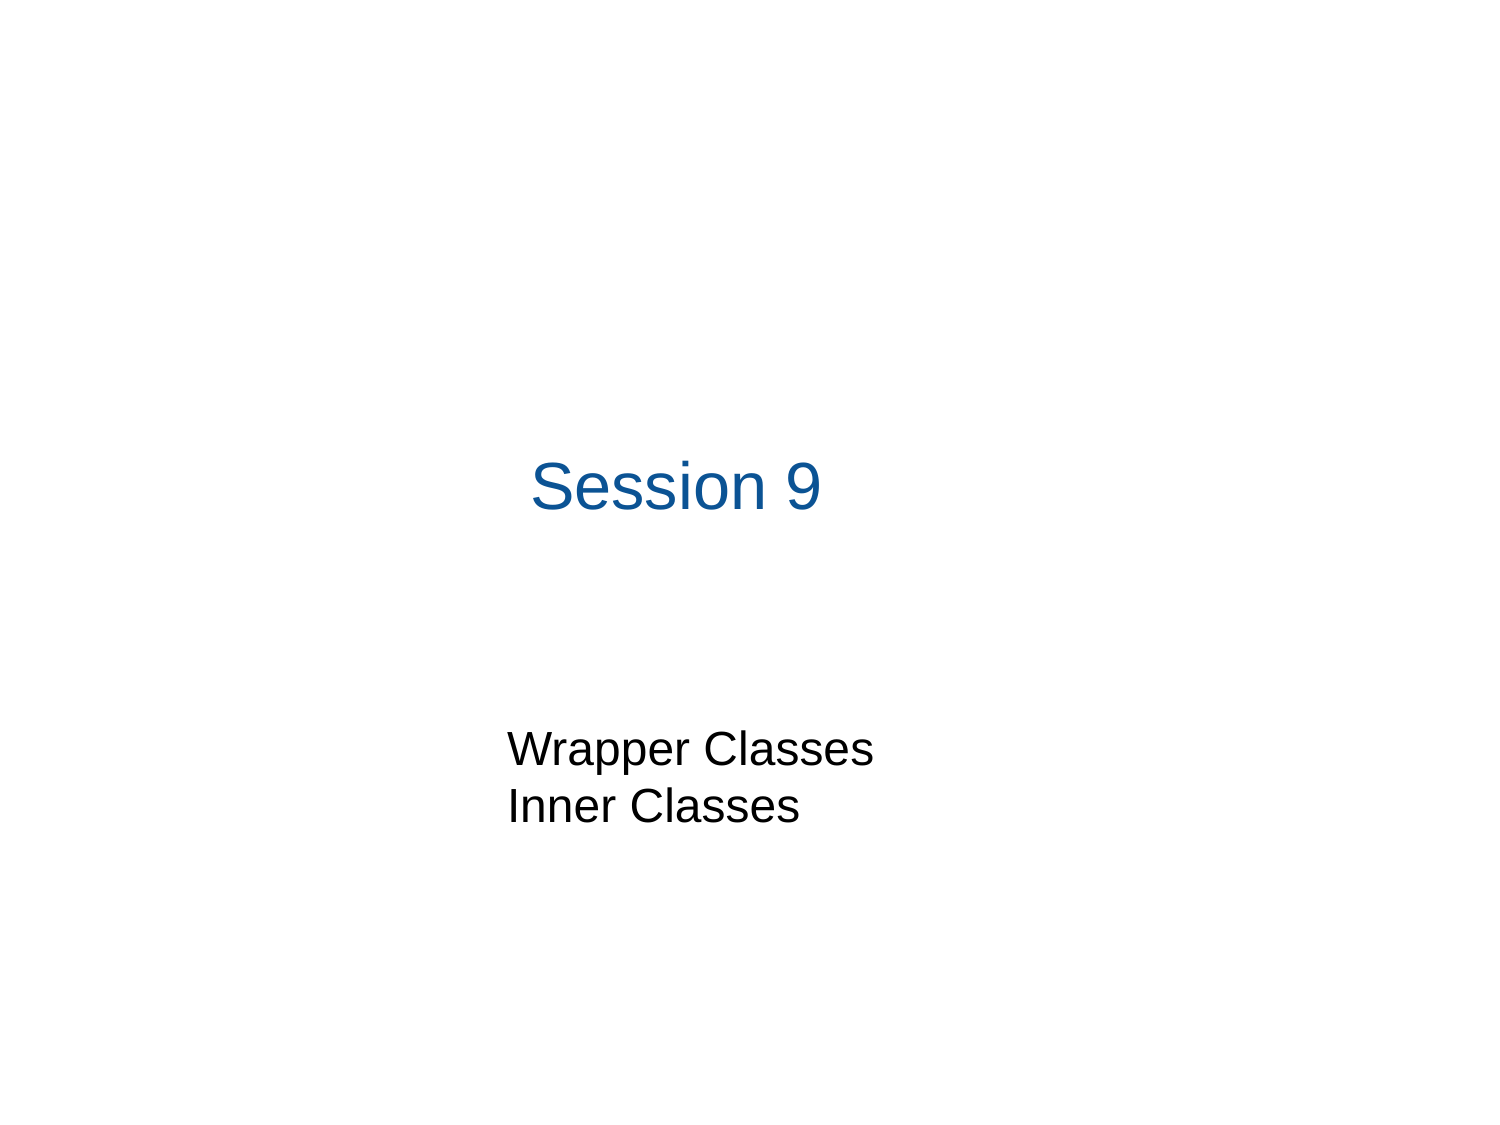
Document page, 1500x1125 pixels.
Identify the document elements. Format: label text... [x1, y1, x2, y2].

text_box Wrapper Classes Inner Classes [492, 702, 1500, 906]
title Session 9 [530, 389, 1132, 577]
